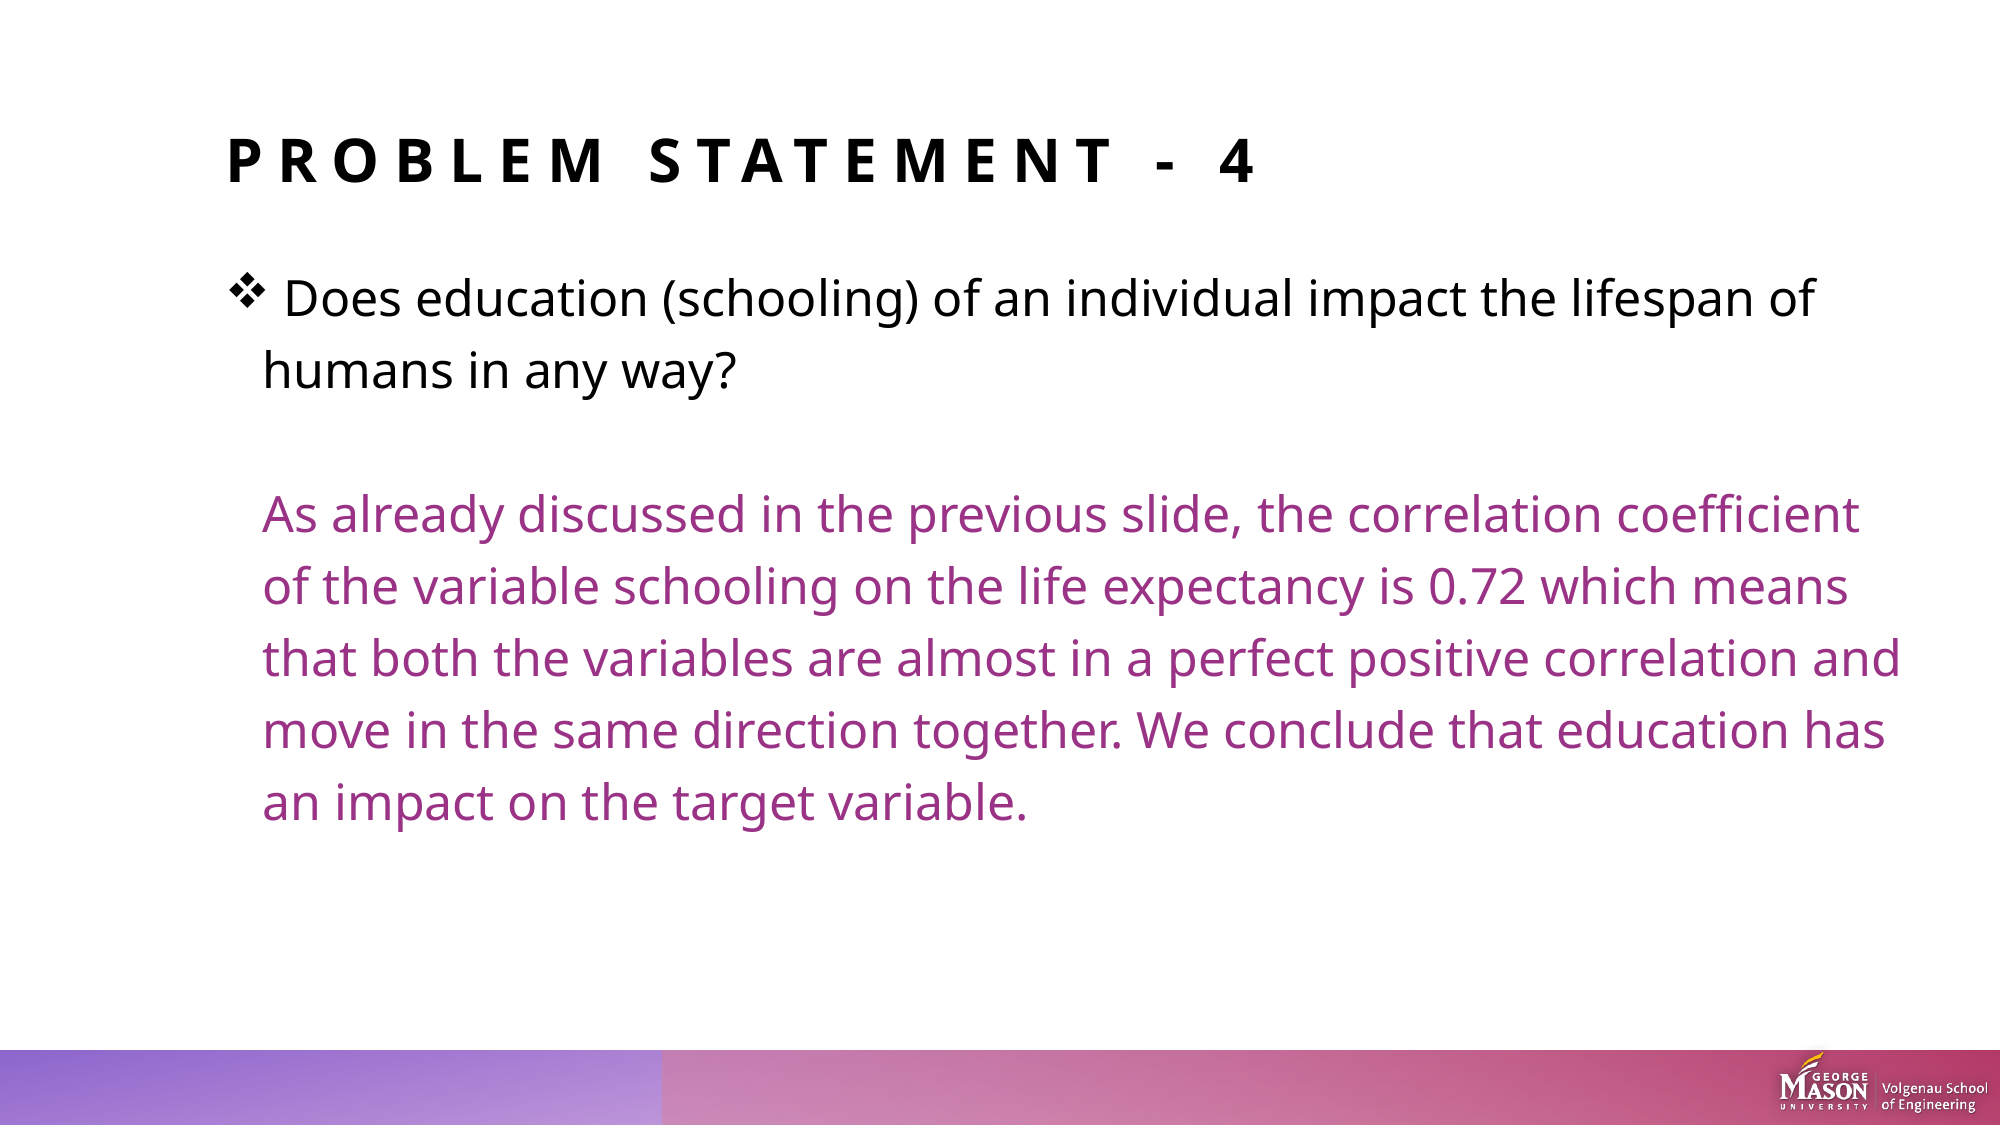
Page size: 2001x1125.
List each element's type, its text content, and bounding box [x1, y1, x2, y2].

list Does education (schooling) of an individual impact the lifespan of humans in any way? As already discussed in the previous slide, the correlation coefficient of the variable schooling on the life expectancy is 0.72 which means that both the variables are almost in a perfect positive correlation and move in the same direction together. We conclude that education has an impact on the target variable. [225, 254, 1905, 1029]
picture [1767, 1044, 2000, 1125]
title problem statement - 4 [225, 96, 1905, 195]
